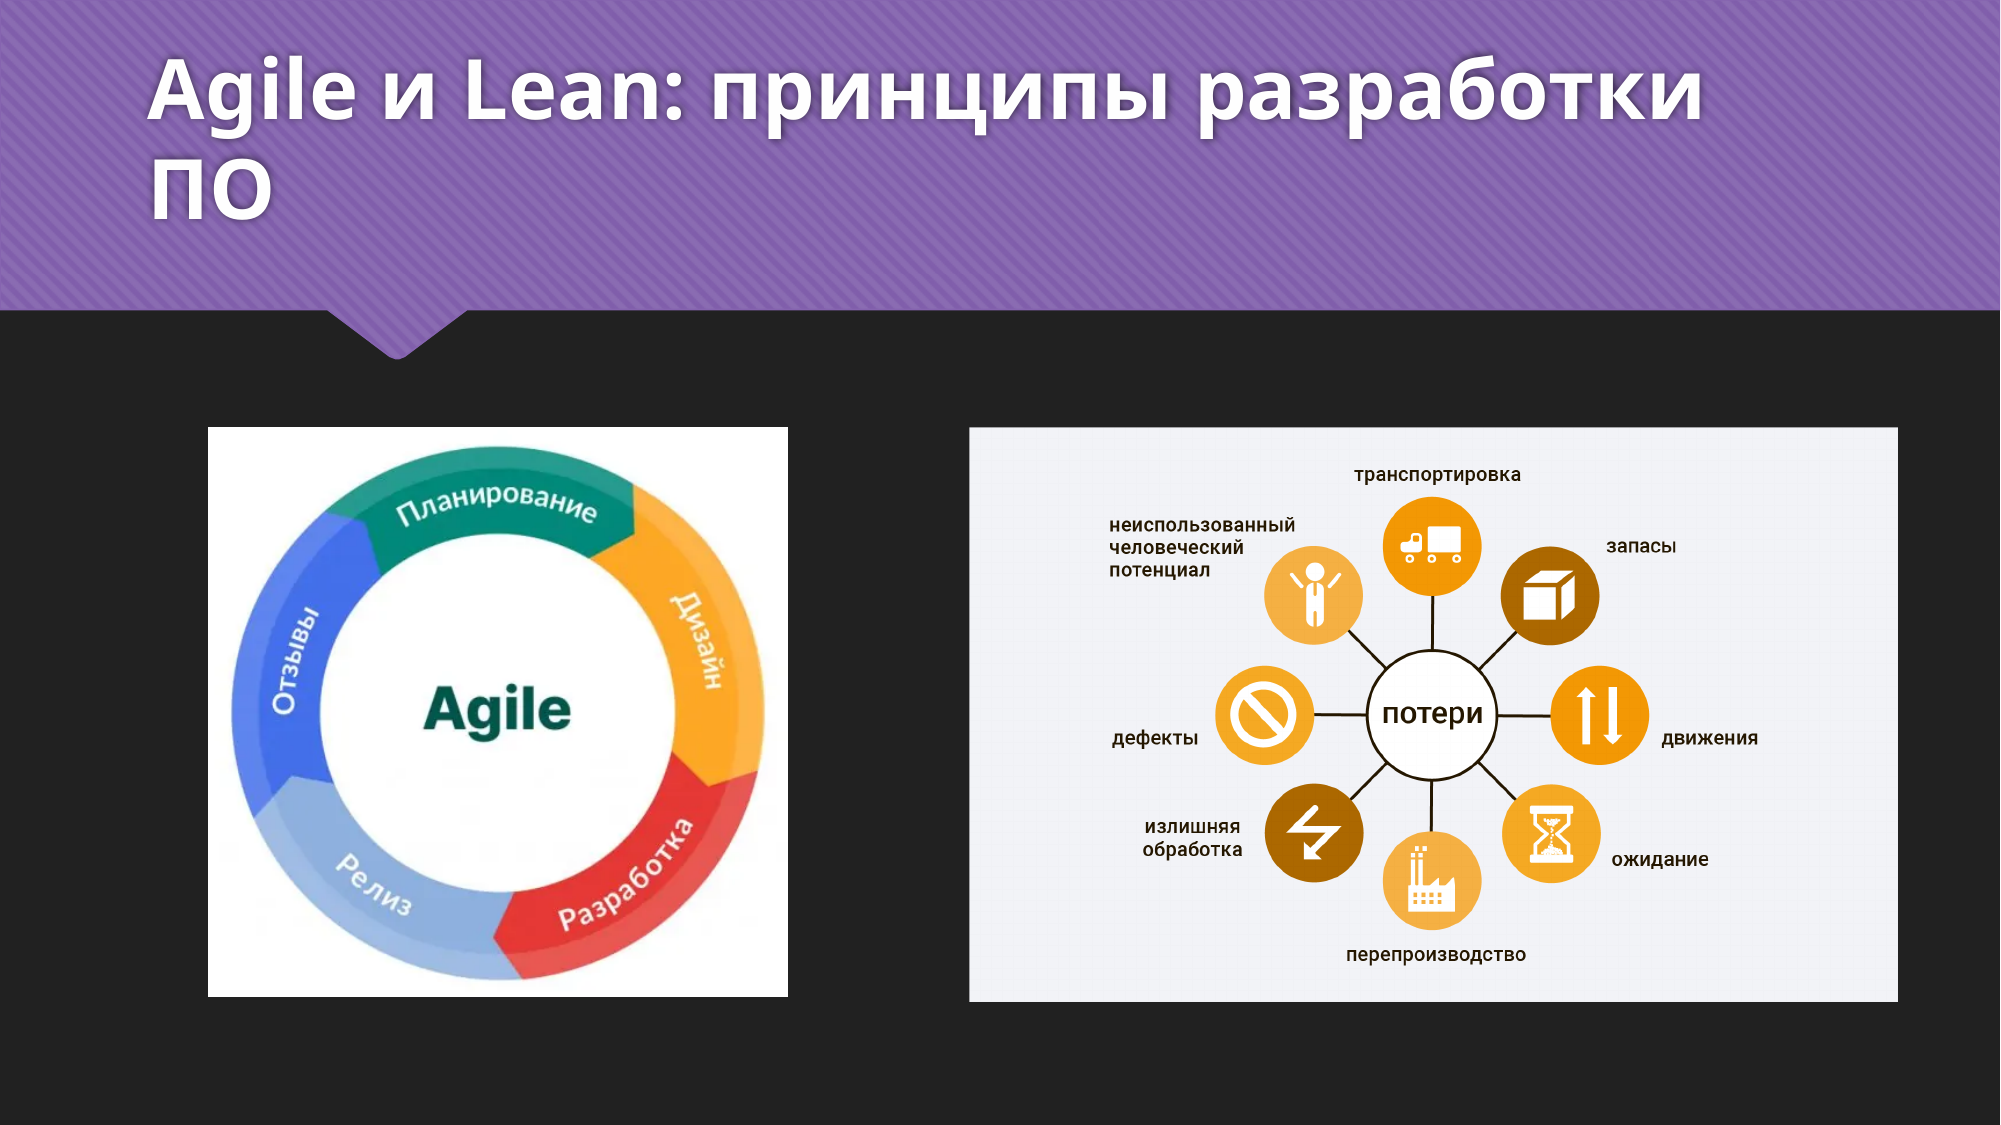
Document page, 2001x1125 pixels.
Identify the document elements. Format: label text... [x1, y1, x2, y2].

picture [969, 427, 1898, 1003]
picture [208, 427, 788, 997]
title Agile и Lean: принципы разработки ПО [132, 84, 1868, 244]
